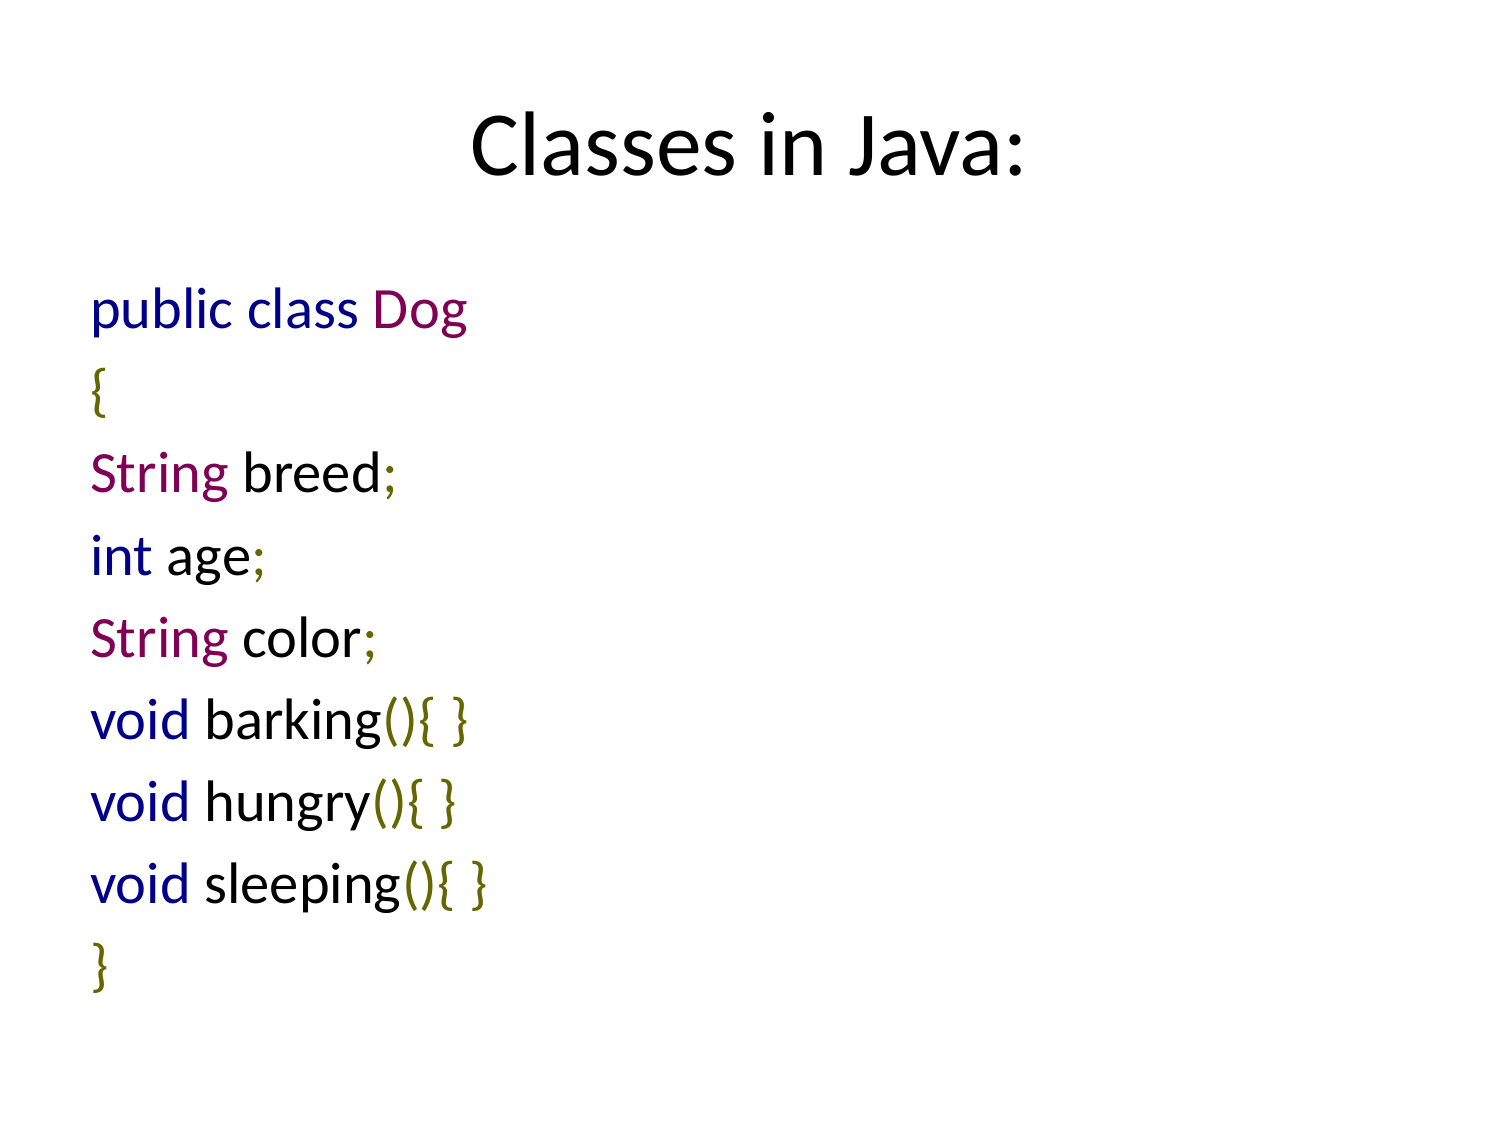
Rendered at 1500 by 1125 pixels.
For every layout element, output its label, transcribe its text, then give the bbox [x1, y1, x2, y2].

list public class Dog { String breed; int age; String color; void barking(){ } void hungry(){ } void sleeping(){ } } [75, 262, 1425, 1005]
title Classes in Java: [75, 45, 1425, 233]
